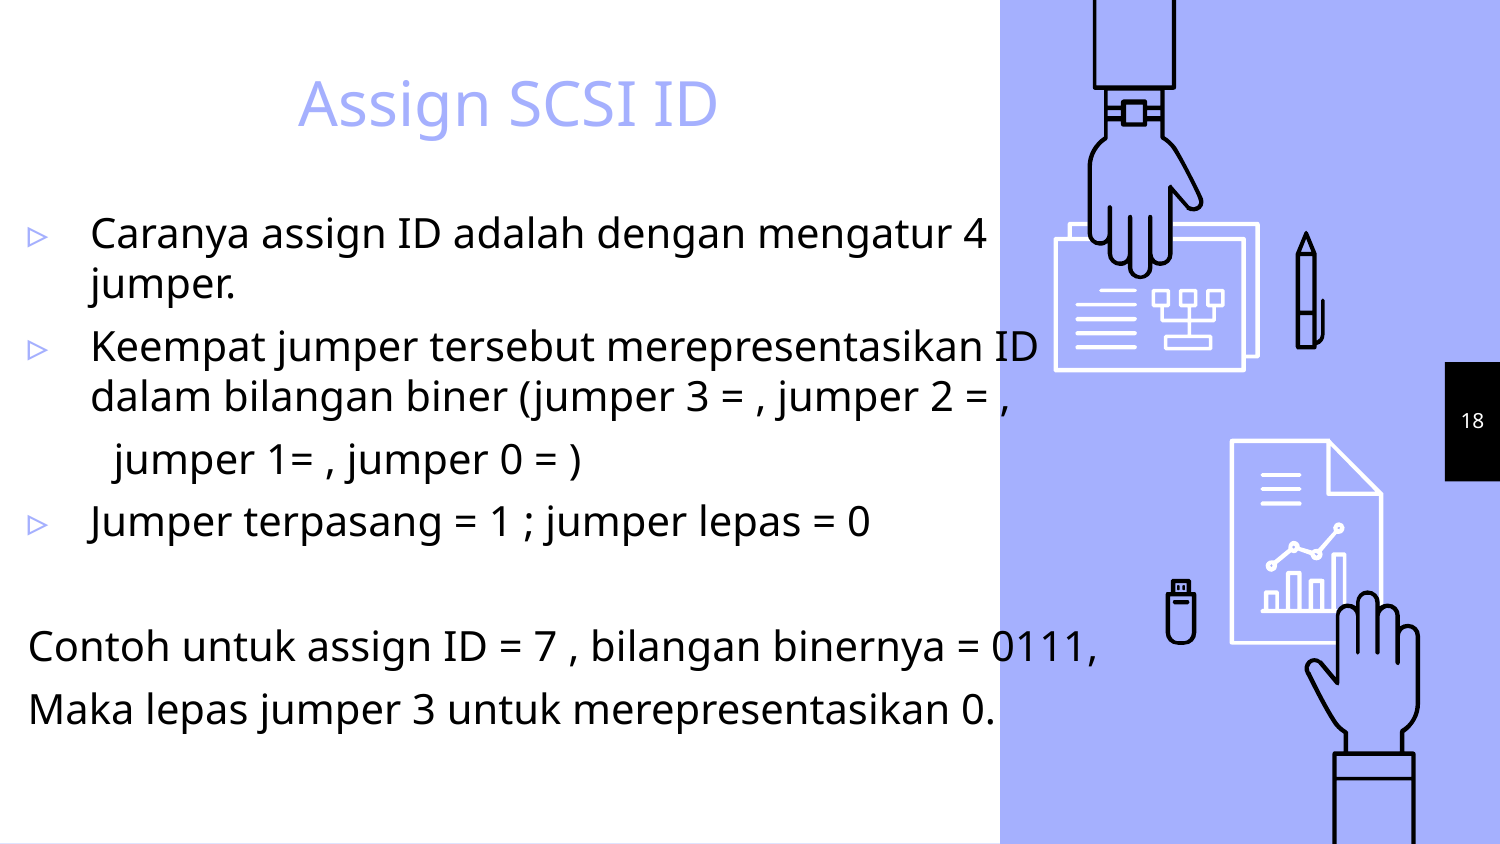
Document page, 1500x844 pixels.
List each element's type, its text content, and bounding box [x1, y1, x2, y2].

title Assign SCSI ID [96, 48, 940, 154]
slide_number 18 [1444, 362, 1500, 482]
